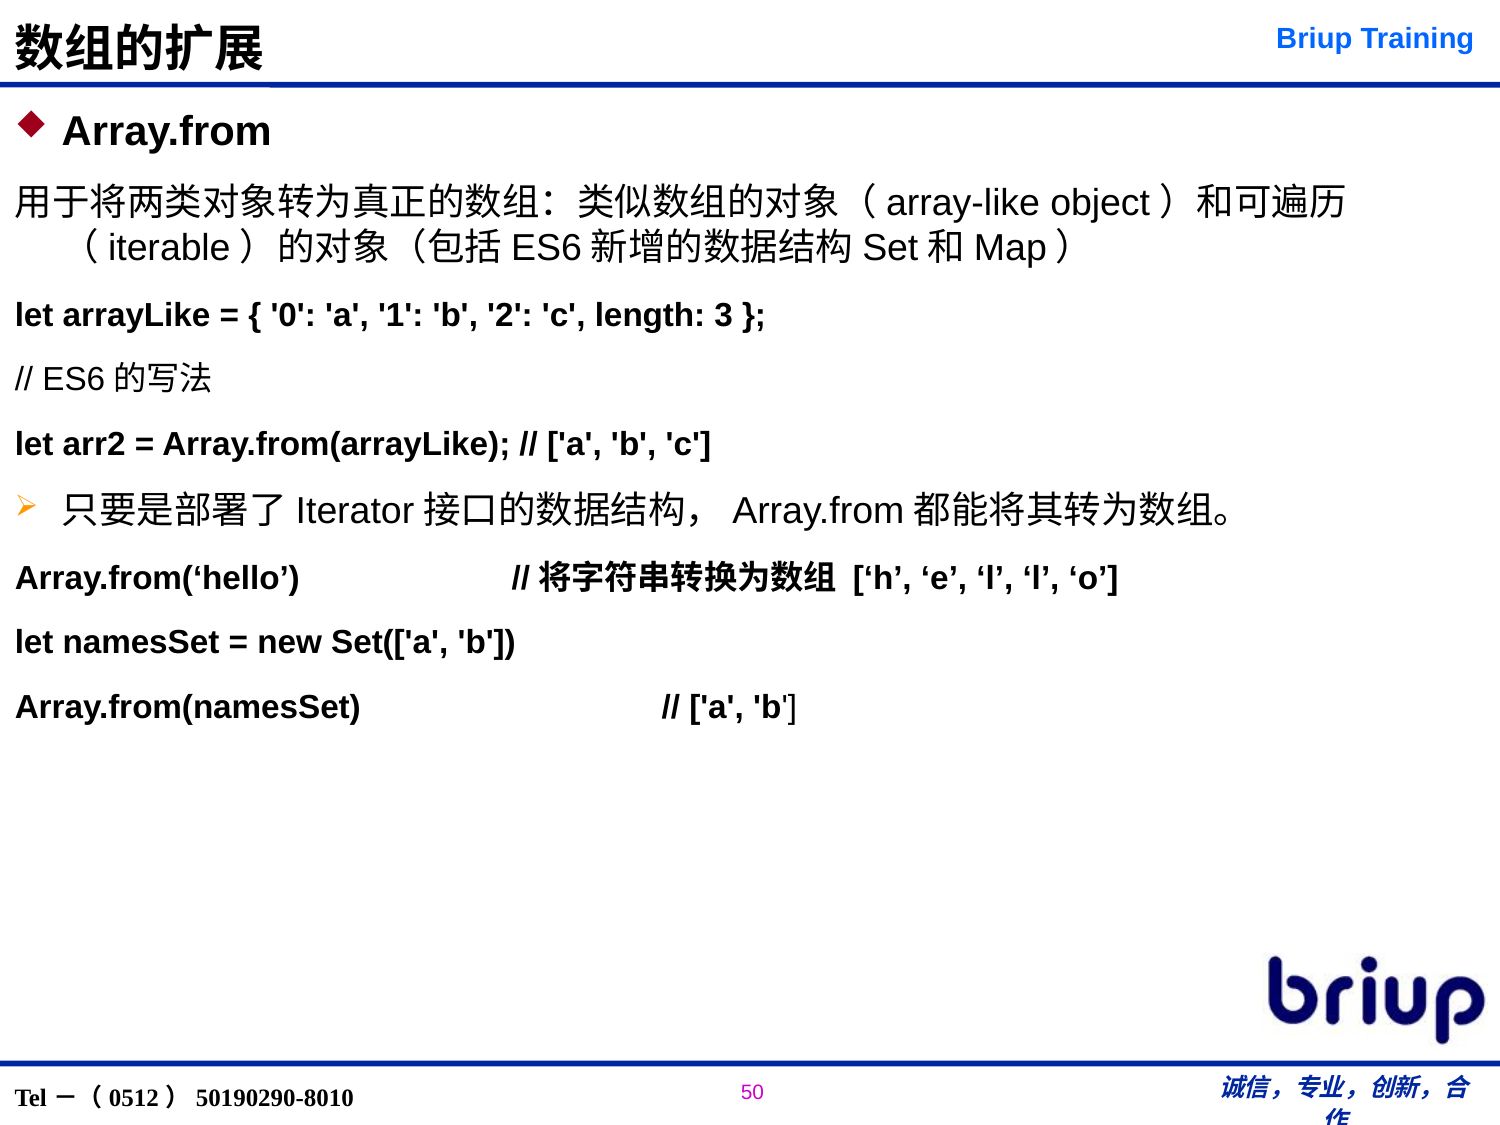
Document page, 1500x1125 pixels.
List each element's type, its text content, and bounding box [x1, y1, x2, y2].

list Array.from 用于将两类对象转为真正的数组：类似数组的对象（array-like object）和可遍历（iterable）的对象（包括ES6新增的数据结构Set和Map） let arrayLike = { '0': 'a', '1': 'b', '2': 'c', length: 3 }; // ES6的写法 let arr2 = Array.from(arrayLike); // ['a', 'b', 'c'] 只要是部署了Iterator接口的数据结构，Array.from都能将其转为数组。 Array.from(‘hello’) //将字符串转换为数组 [‘h’, ‘e’, ‘l’, ‘l’, ‘o’] let namesSet = new Set(['a', 'b']) Array.from(namesSet) // ['a', 'b'] [0, 96, 1500, 1063]
title 数组的扩展 [0, 0, 1251, 85]
